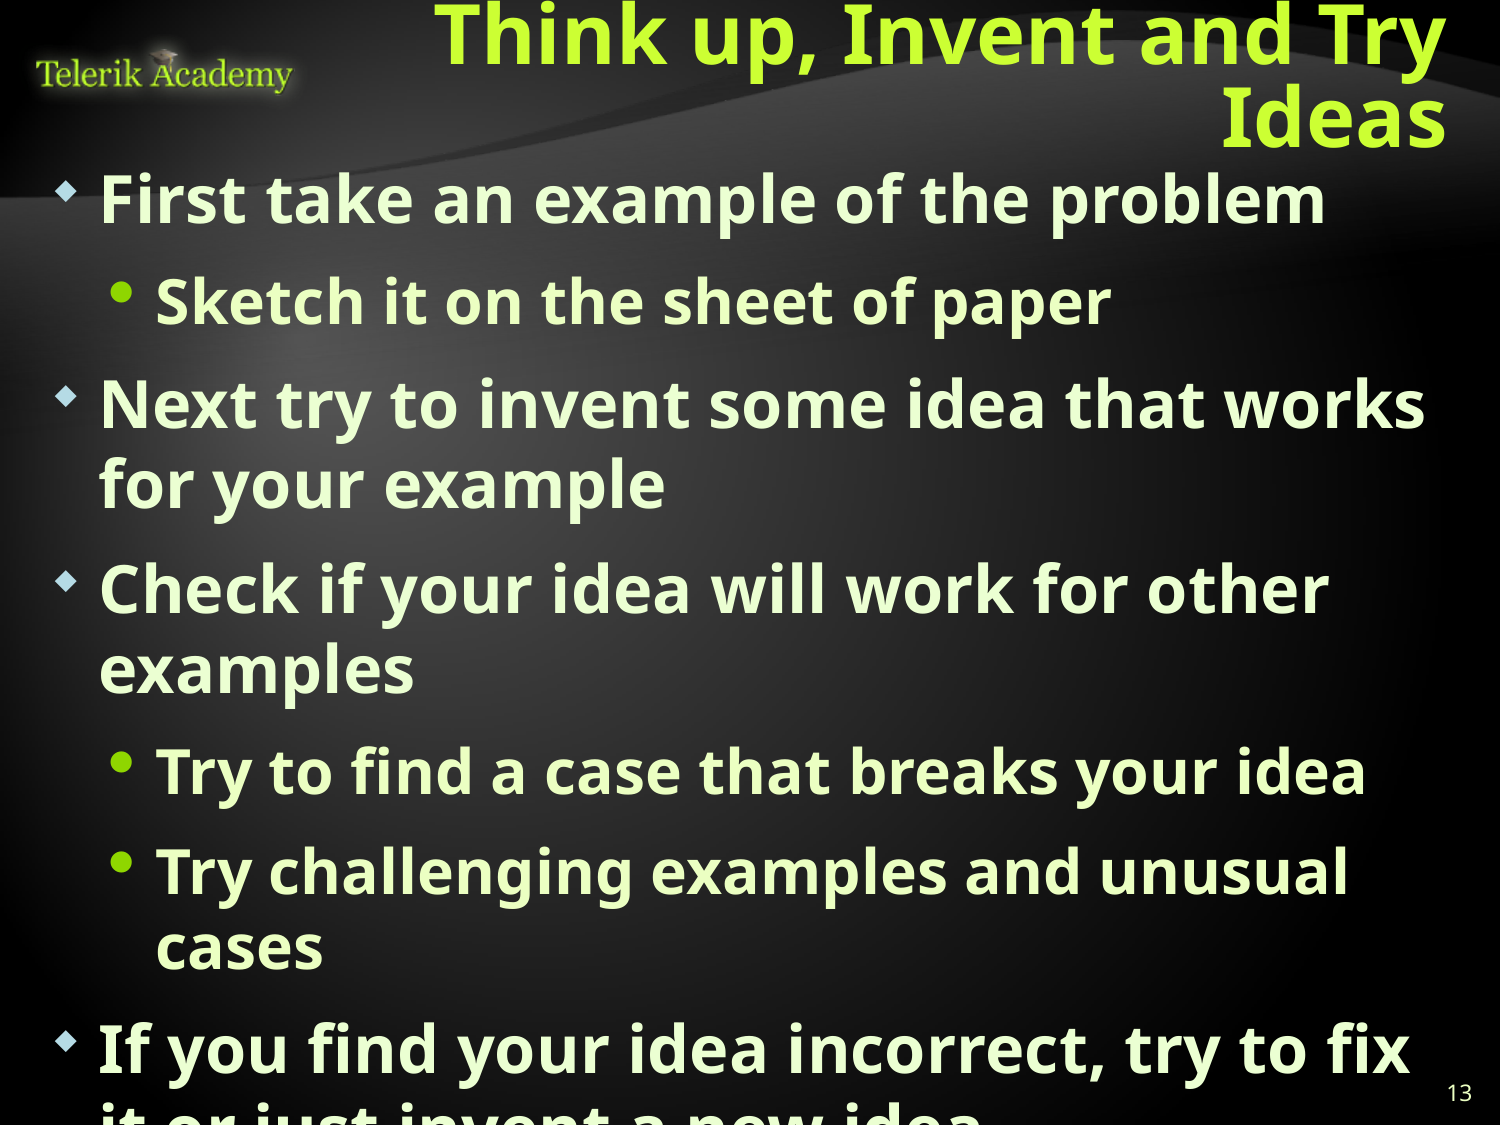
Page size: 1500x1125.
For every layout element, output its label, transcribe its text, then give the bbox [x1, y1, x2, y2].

picture [0, 0, 1500, 1125]
title Think up, Invent and Try Ideas [300, 12, 1463, 149]
slide_number 13 [1412, 1074, 1488, 1113]
list First take an example of the problem Sketch it on the sheet of paper Next try to invent some idea that works for your example Check if your idea will work for other examples Try to find a case that breaks your idea Try challenging examples and unusual cases If you find your idea incorrect, try to fix it or just invent a new idea [37, 149, 1463, 1100]
